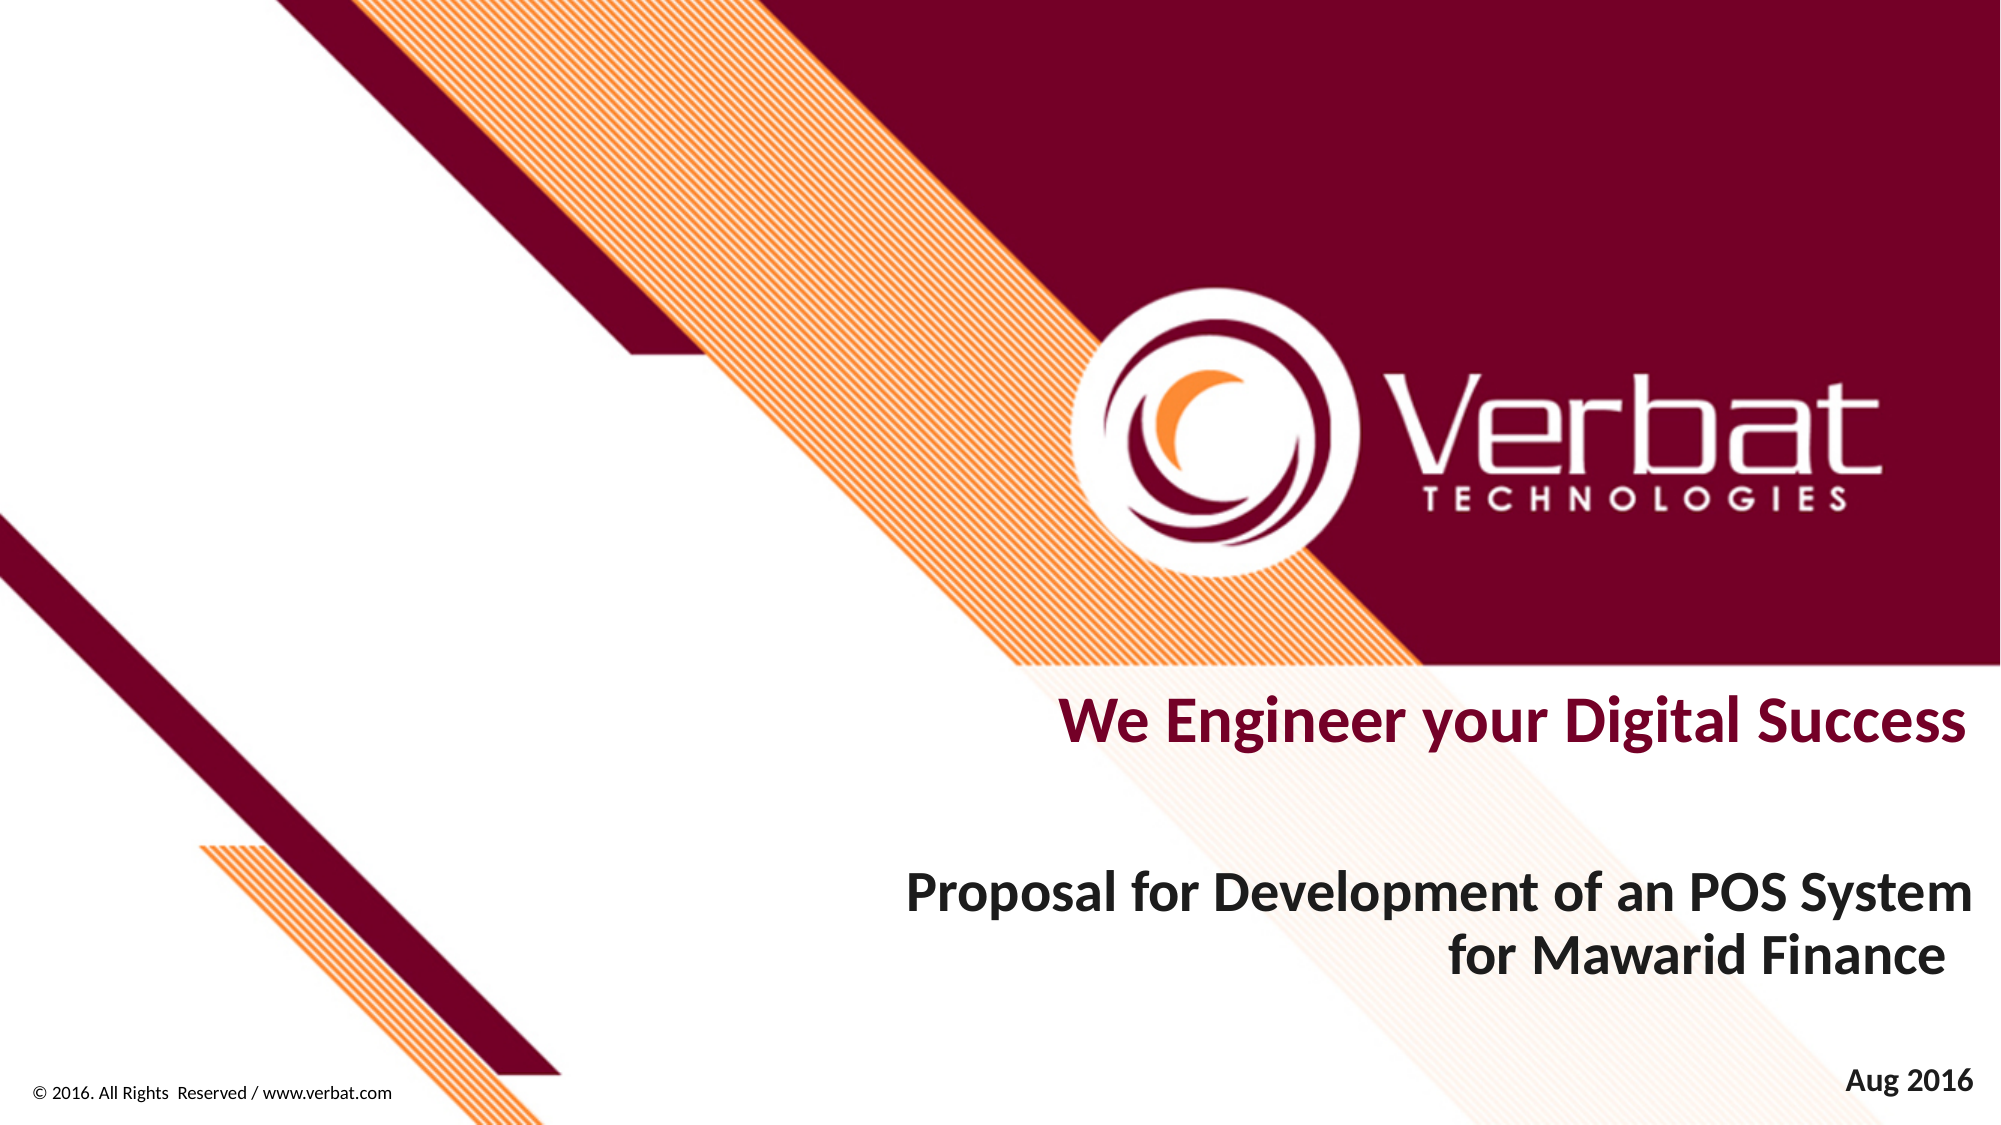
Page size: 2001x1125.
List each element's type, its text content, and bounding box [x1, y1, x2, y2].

picture [0, 0, 2001, 1125]
text_box Proposal for Development of an POS System for Mawarid Finance Aug 2016 [294, 853, 1989, 1026]
subtitle We Engineer your Digital Success [1026, 677, 1984, 748]
text_box © 2016. All Rights Reserved / www.verbat.com [17, 1073, 431, 1111]
